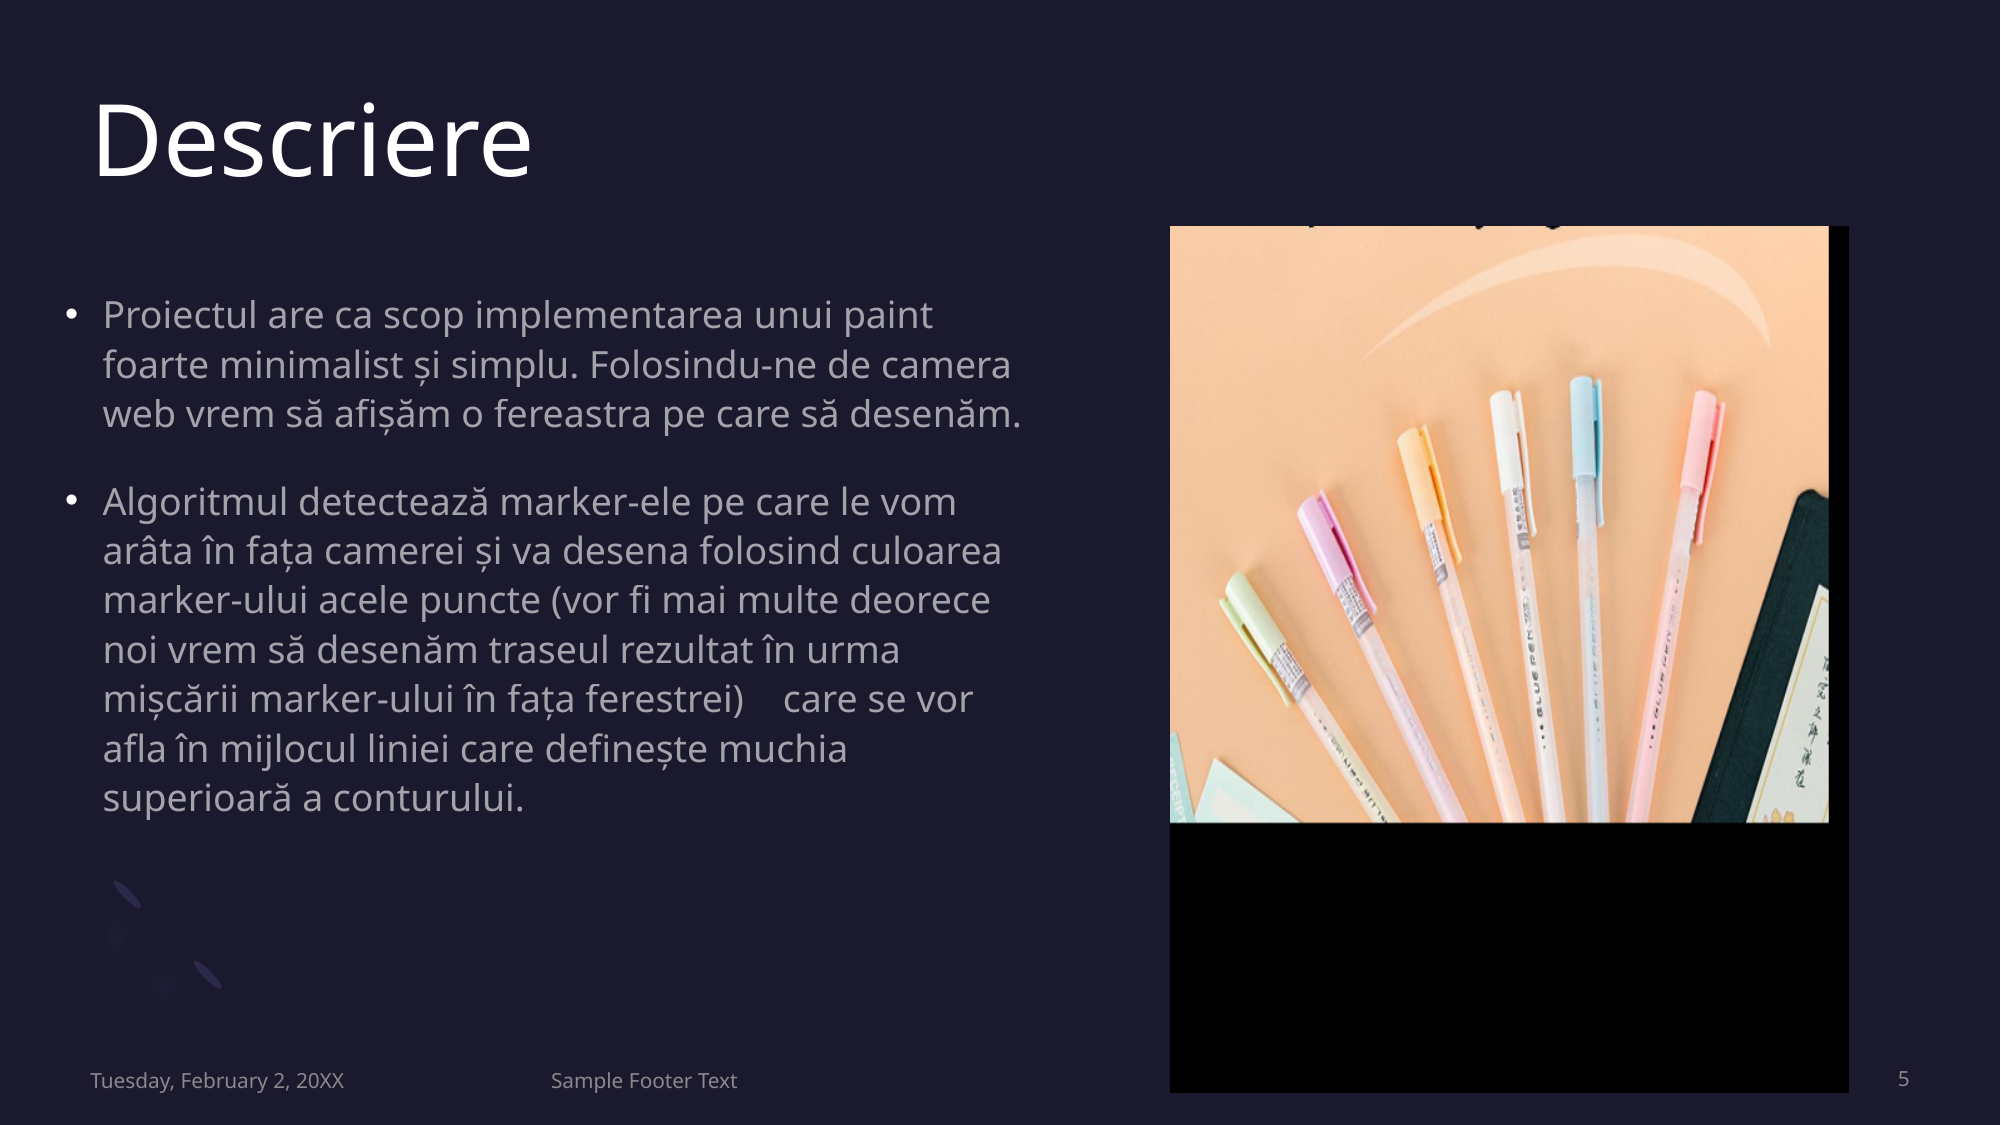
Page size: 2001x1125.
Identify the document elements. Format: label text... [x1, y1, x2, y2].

title Descriere [90, 90, 1910, 309]
picture [1170, 226, 1849, 1093]
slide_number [90, 1067, 522, 1093]
list Proiectul are ca scop implementarea unui paint foarte minimalist și simplu. Folosindu-ne de camera web vrem să afișăm o fereastra pe care să desenăm. Algoritmul detectează marker-ele pe care le vom arâta în fața camerei și va desena folosind culoarea marker-ului acele puncte (vor fi mai multe deorece noi vrem să desenăm traseul rezultat în urma mișcării marker-ului în fața ferestrei) care se vor afla în mijlocul liniei care definește muchia superioară a conturului. [65, 286, 1037, 940]
footer Sample Footer Text [551, 1067, 1170, 1093]
slide_number 5 [1849, 1067, 1910, 1093]
